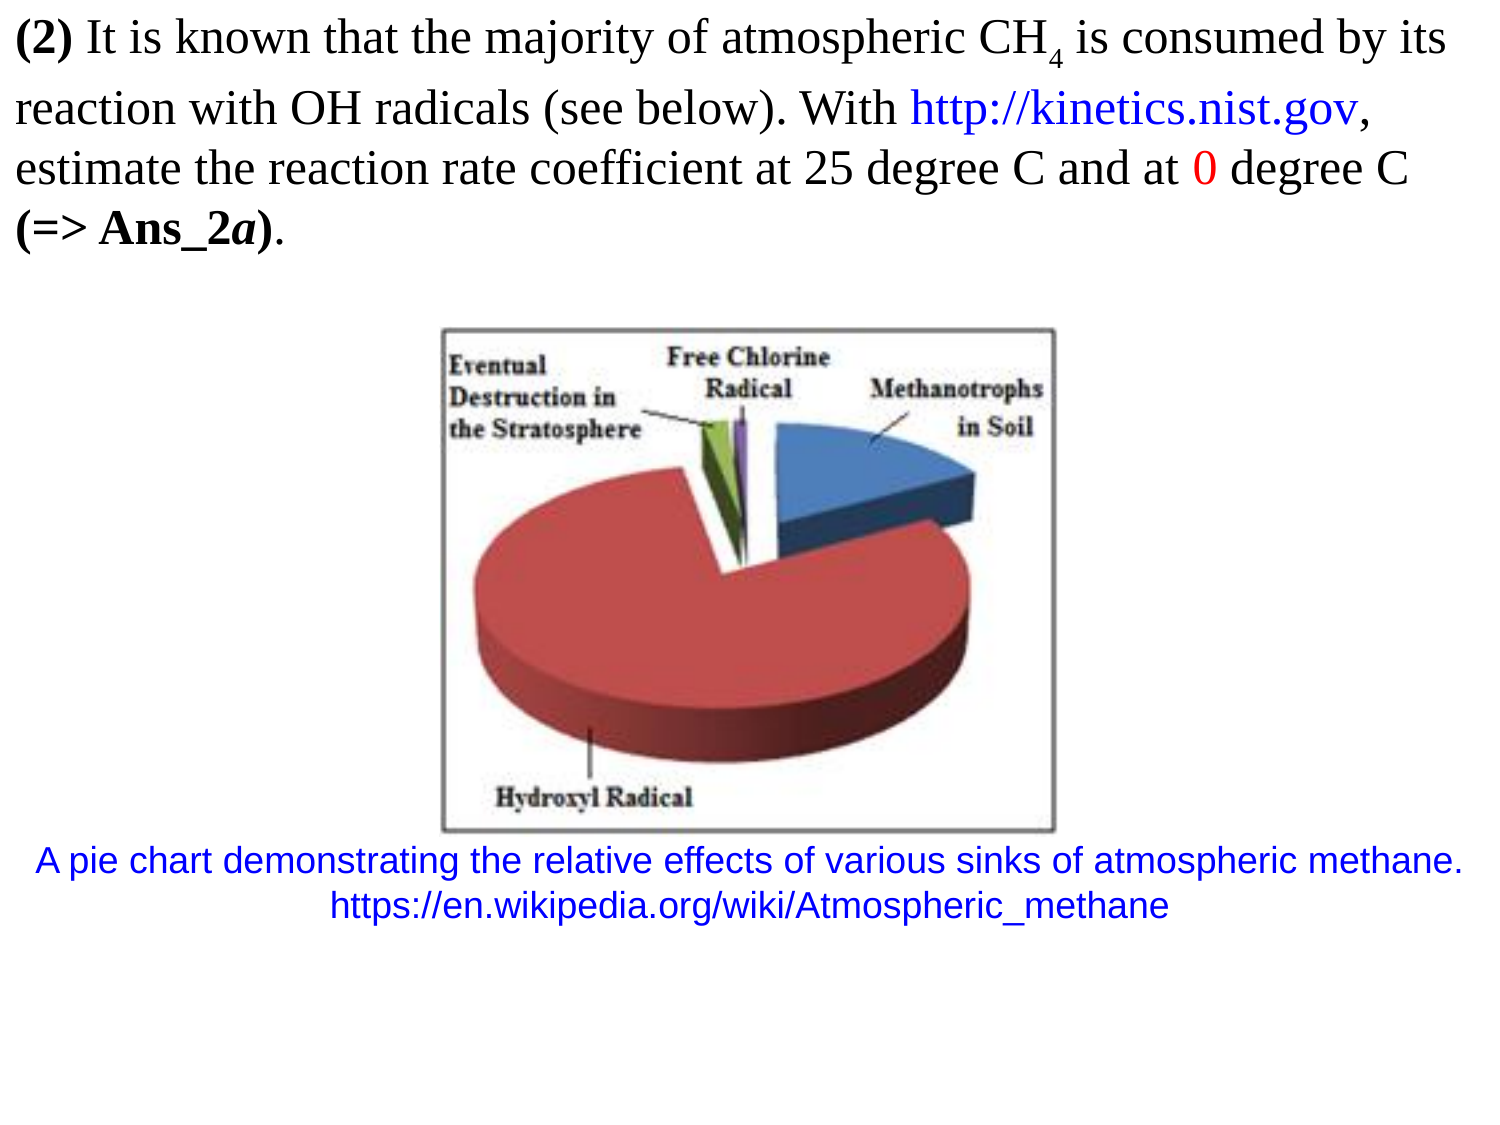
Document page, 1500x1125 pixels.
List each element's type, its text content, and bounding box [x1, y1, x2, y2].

picture [439, 325, 1061, 837]
text_box A pie chart demonstrating the relative effects of various sinks of atmospheric methane. https://en.wikipedia.org/wiki/Atmospheric_methane [0, 828, 1500, 933]
text_box (2) It is known that the majority of atmospheric CH4 is consumed by its reaction with OH radicals (see below). With http://kinetics.nist.gov, estimate the reaction rate coefficient at 25 degree C and at 0 degree C (=> Ans_2a). [0, 0, 1500, 322]
